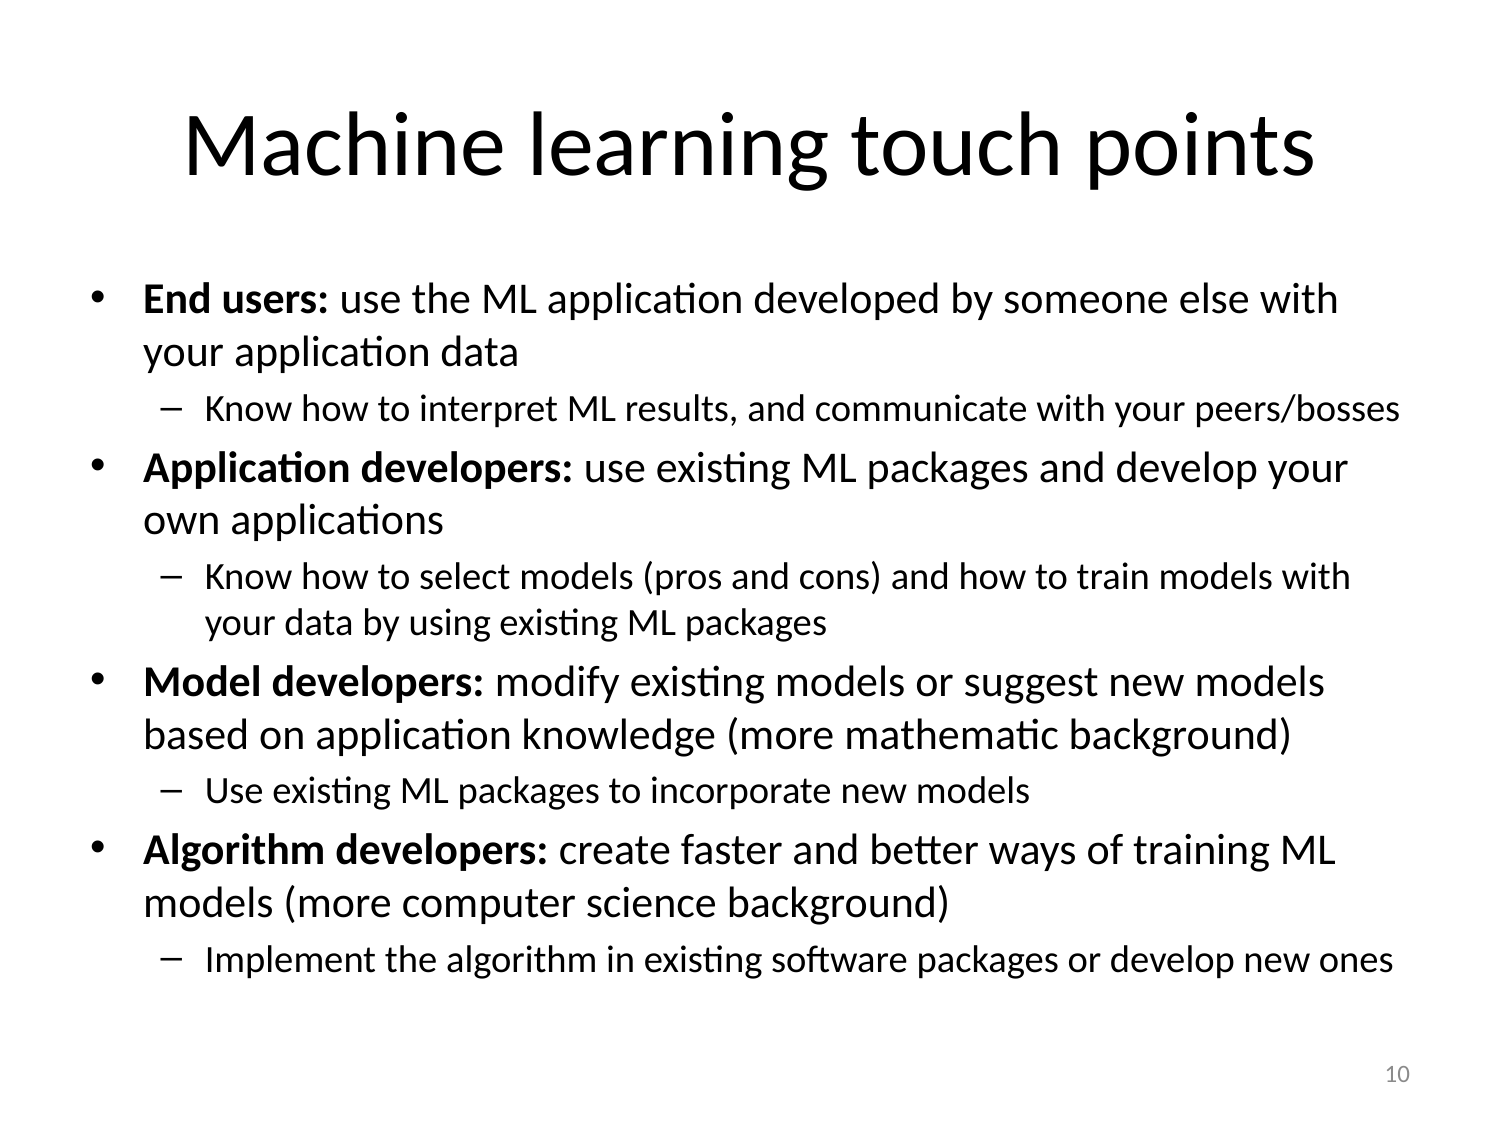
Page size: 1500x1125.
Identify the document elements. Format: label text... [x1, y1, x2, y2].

list End users: use the ML application developed by someone else with your application data Know how to interpret ML results, and communicate with your peers/bosses Application developers: use existing ML packages and develop your own applications Know how to select models (pros and cons) and how to train models with your data by using existing ML packages Model developers: modify existing models or suggest new models based on application knowledge (more mathematic background) Use existing ML packages to incorporate new models Algorithm developers: create faster and better ways of training ML models (more computer science background) Implement the algorithm in existing software packages or develop new ones [75, 262, 1425, 1005]
slide_number 10 [1074, 1042, 1425, 1103]
title Machine learning touch points [75, 45, 1425, 233]
